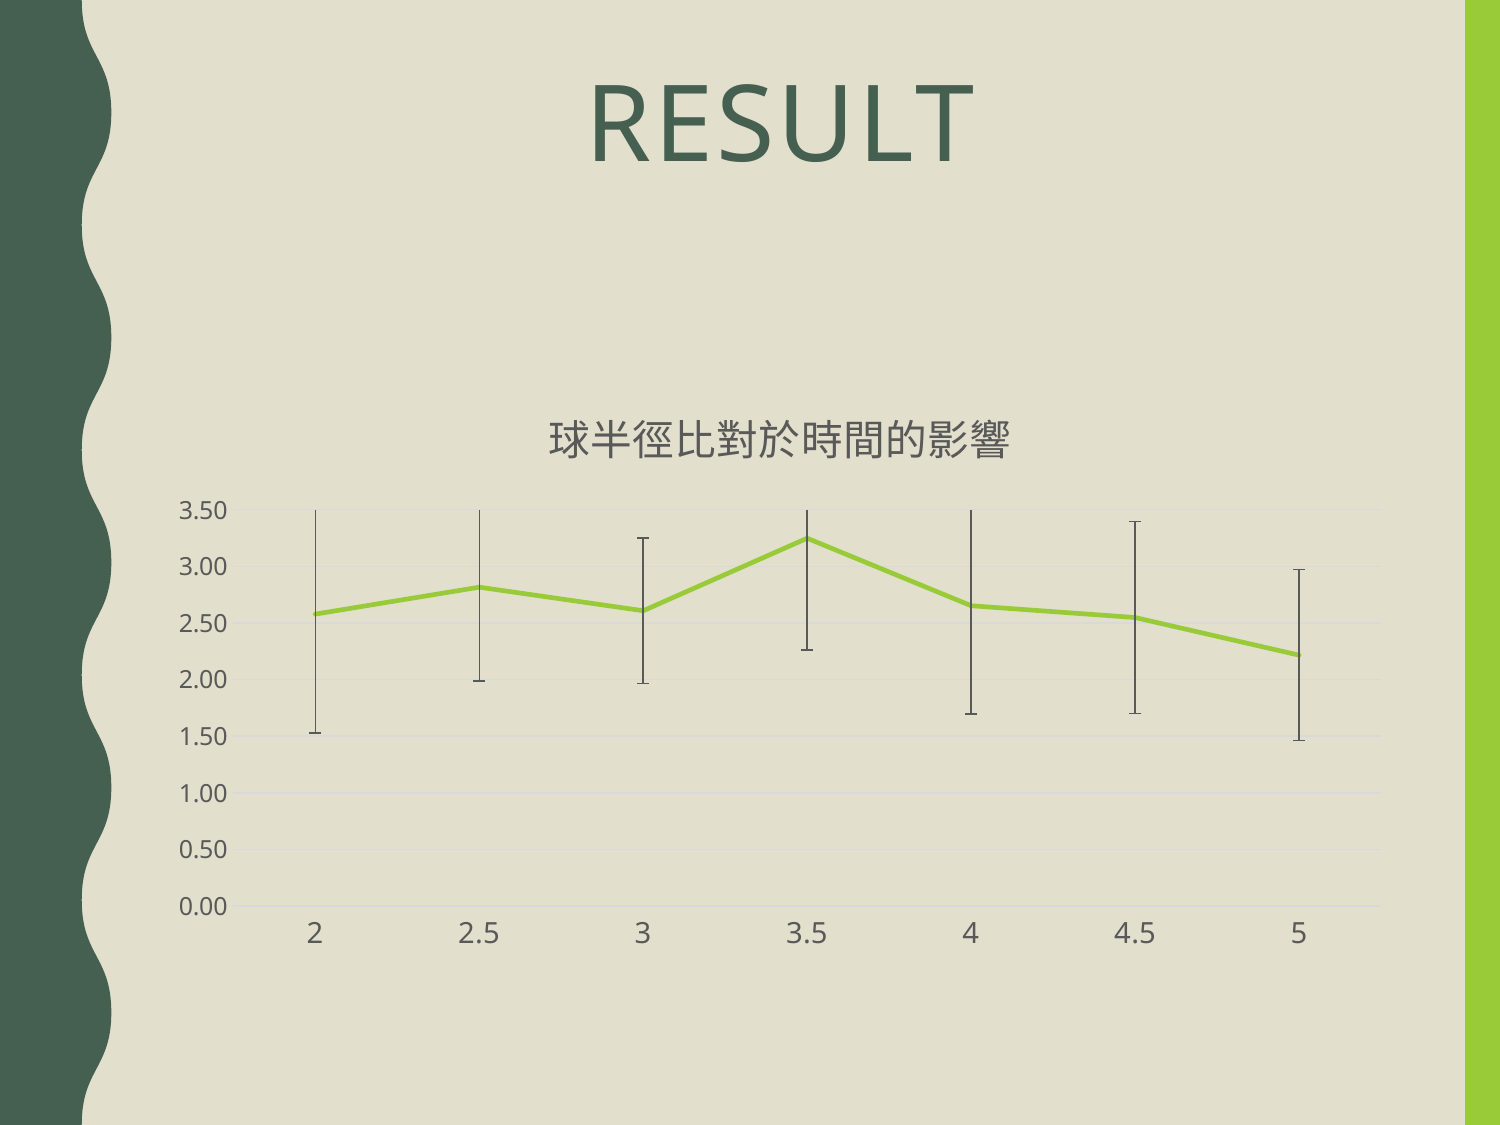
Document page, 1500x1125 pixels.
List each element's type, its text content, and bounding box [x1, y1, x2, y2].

title RESULT [154, 62, 1407, 308]
chart [153, 374, 1407, 965]
